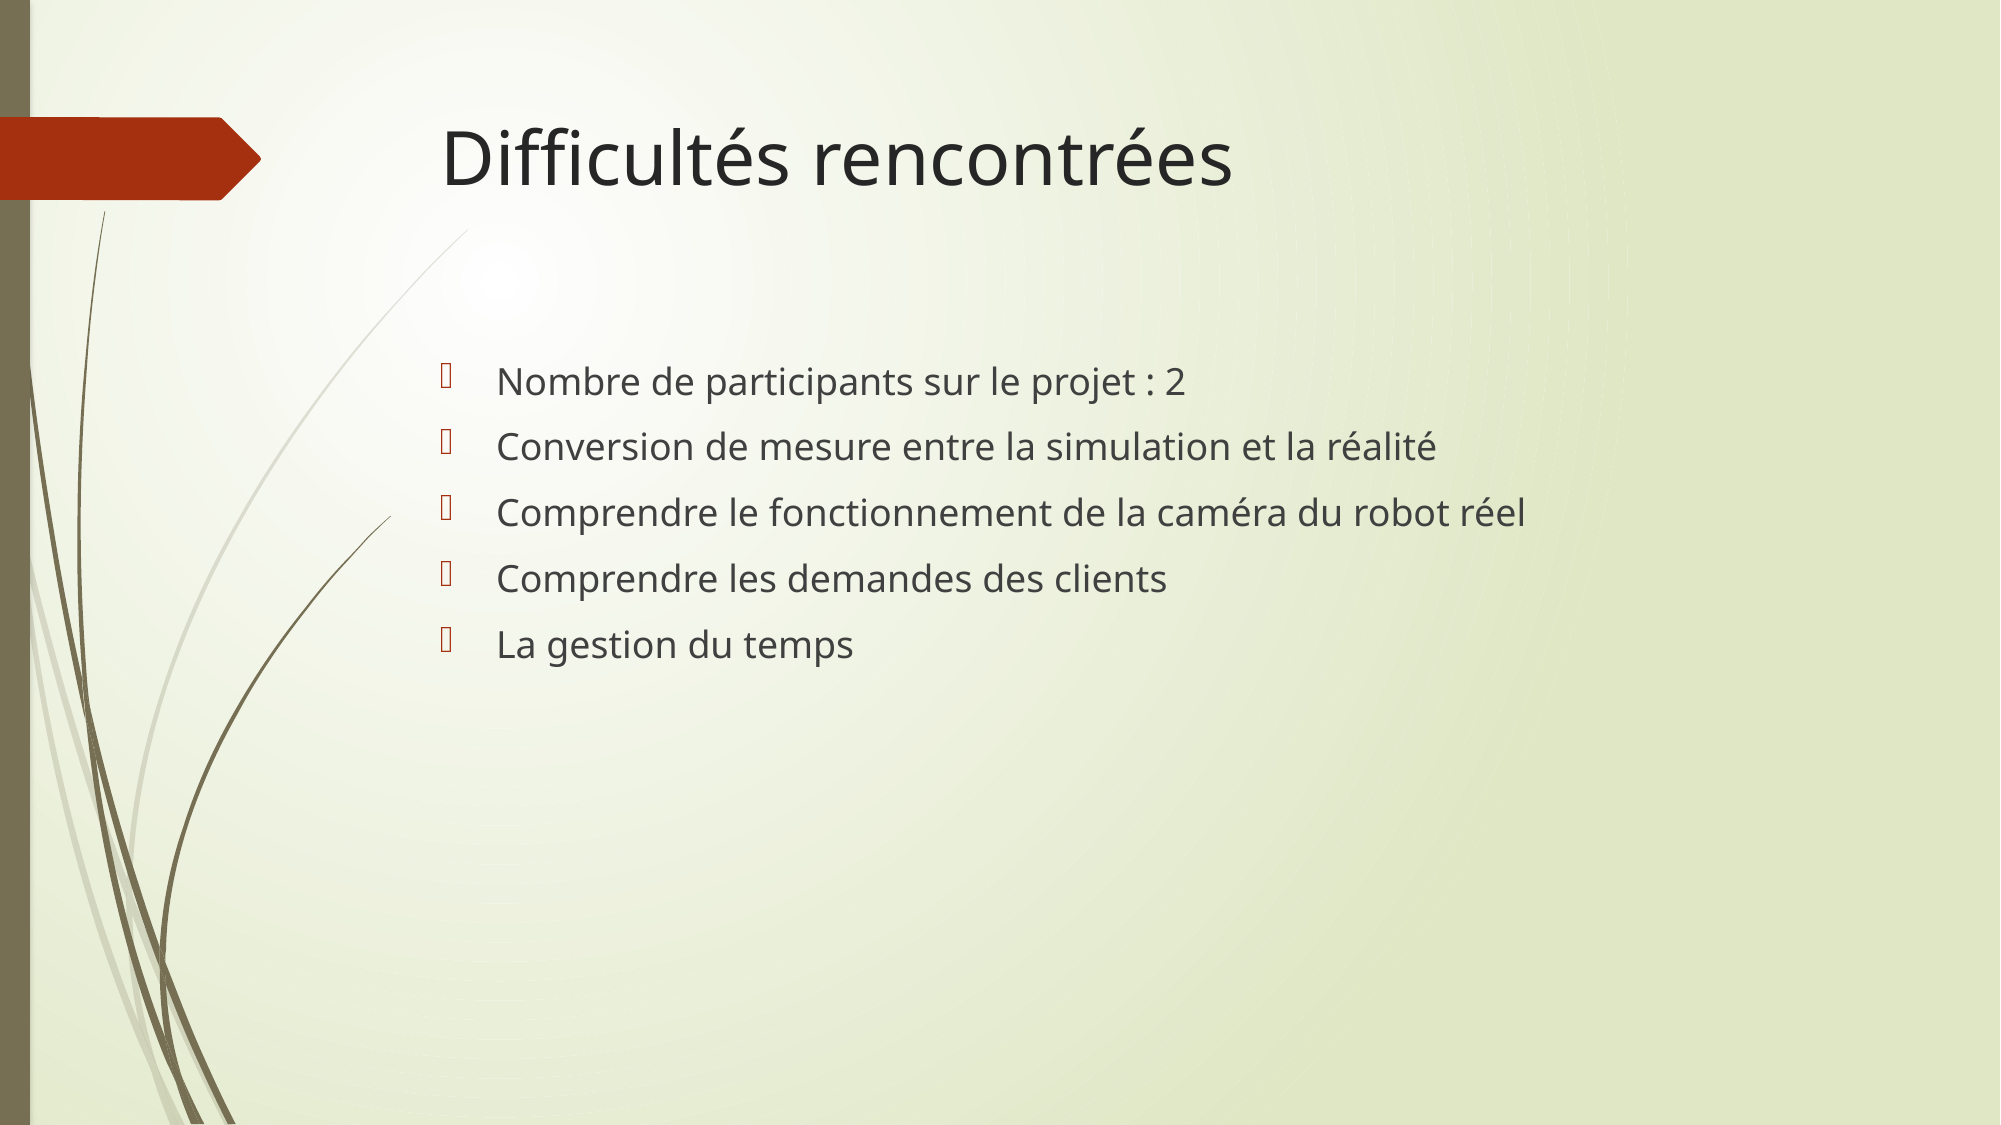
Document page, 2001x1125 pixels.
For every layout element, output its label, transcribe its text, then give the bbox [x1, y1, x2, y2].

title Difficultés rencontrées [425, 102, 1888, 313]
list Nombre de participants sur le projet : 2 Conversion de mesure entre la simulation et la réalité Comprendre le fonctionnement de la caméra du robot réel Comprendre les demandes des clients La gestion du temps [424, 350, 1888, 970]
